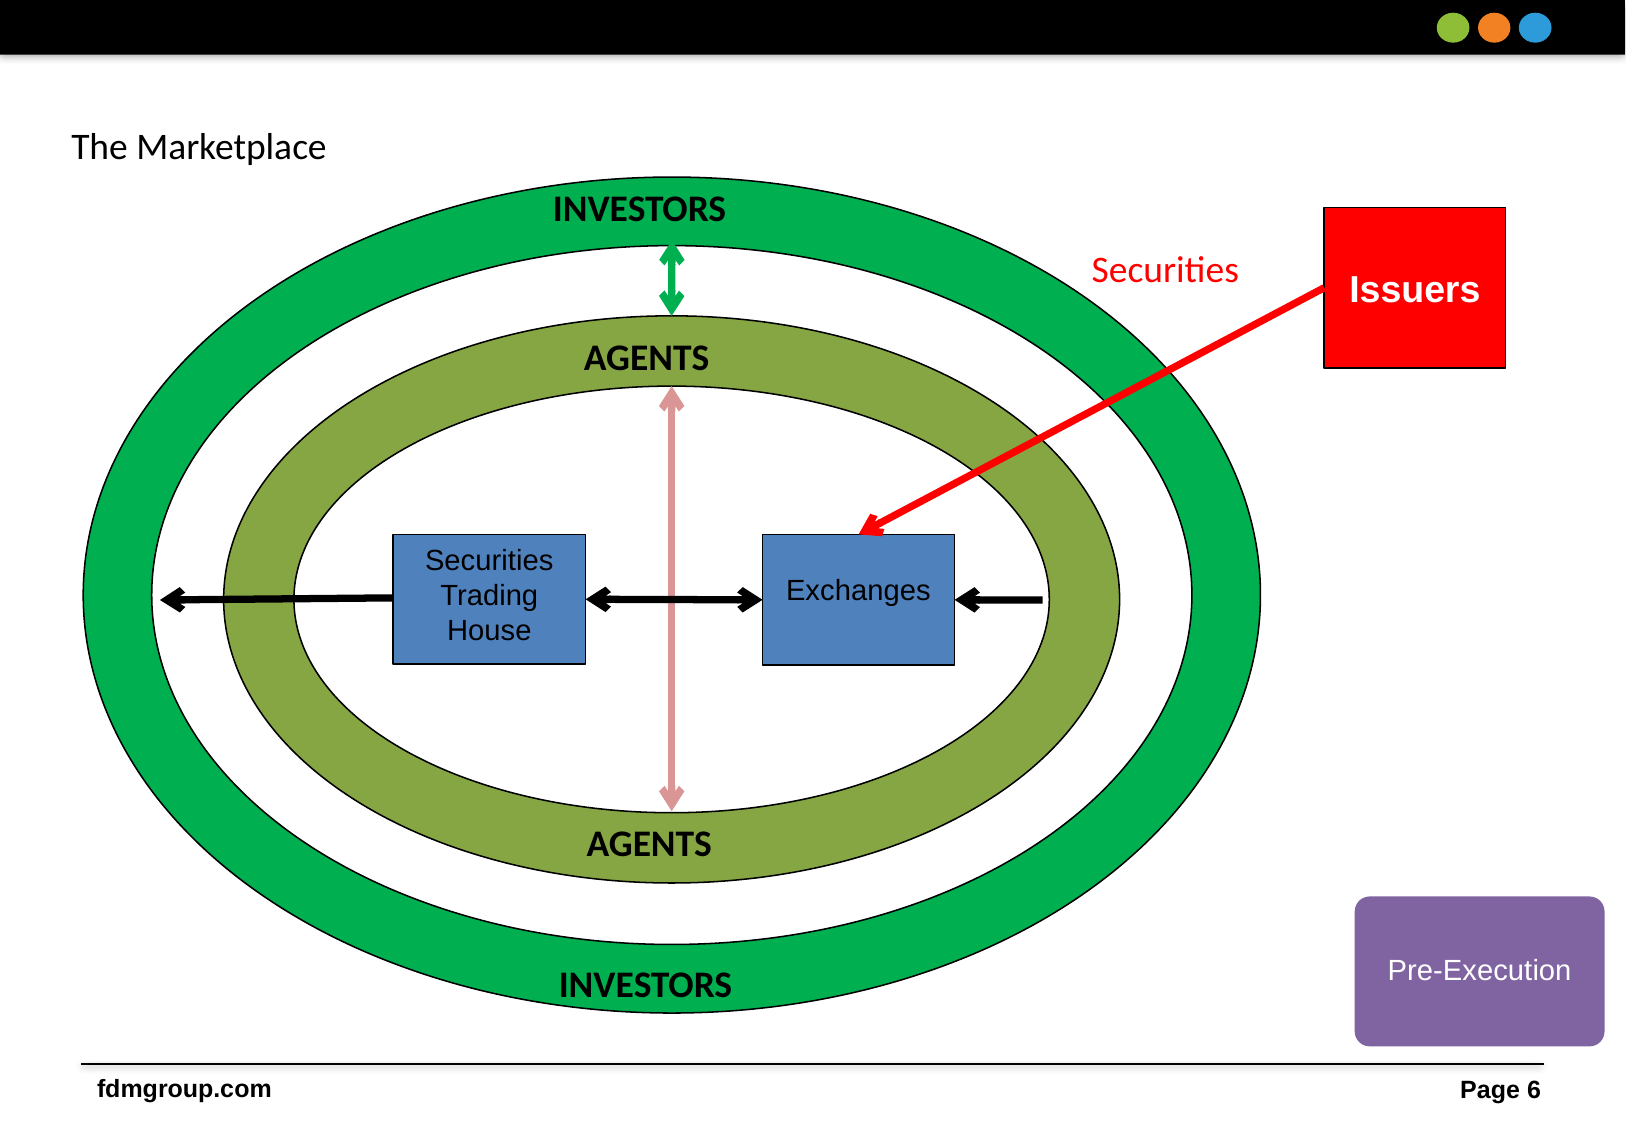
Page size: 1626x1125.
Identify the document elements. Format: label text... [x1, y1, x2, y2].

text_box Issuers [1324, 207, 1506, 369]
text_box Securities [1076, 237, 1295, 286]
slide_number Page 6 [1176, 1058, 1557, 1119]
text_box AGENTS [571, 811, 777, 872]
text_box Securities Trading House [393, 534, 586, 665]
text_box [223, 315, 853, 595]
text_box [858, 287, 1325, 535]
text_box The Marketplace [56, 114, 342, 175]
text_box INVESTORS [538, 177, 742, 237]
text_box Exchanges [762, 534, 955, 666]
text_box AGENTS [569, 325, 774, 386]
text_box [223, 543, 1120, 883]
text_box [1354, 896, 1605, 1047]
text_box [159, 597, 394, 601]
text_box [83, 180, 1261, 1010]
text_box INVESTORS [544, 952, 748, 1012]
